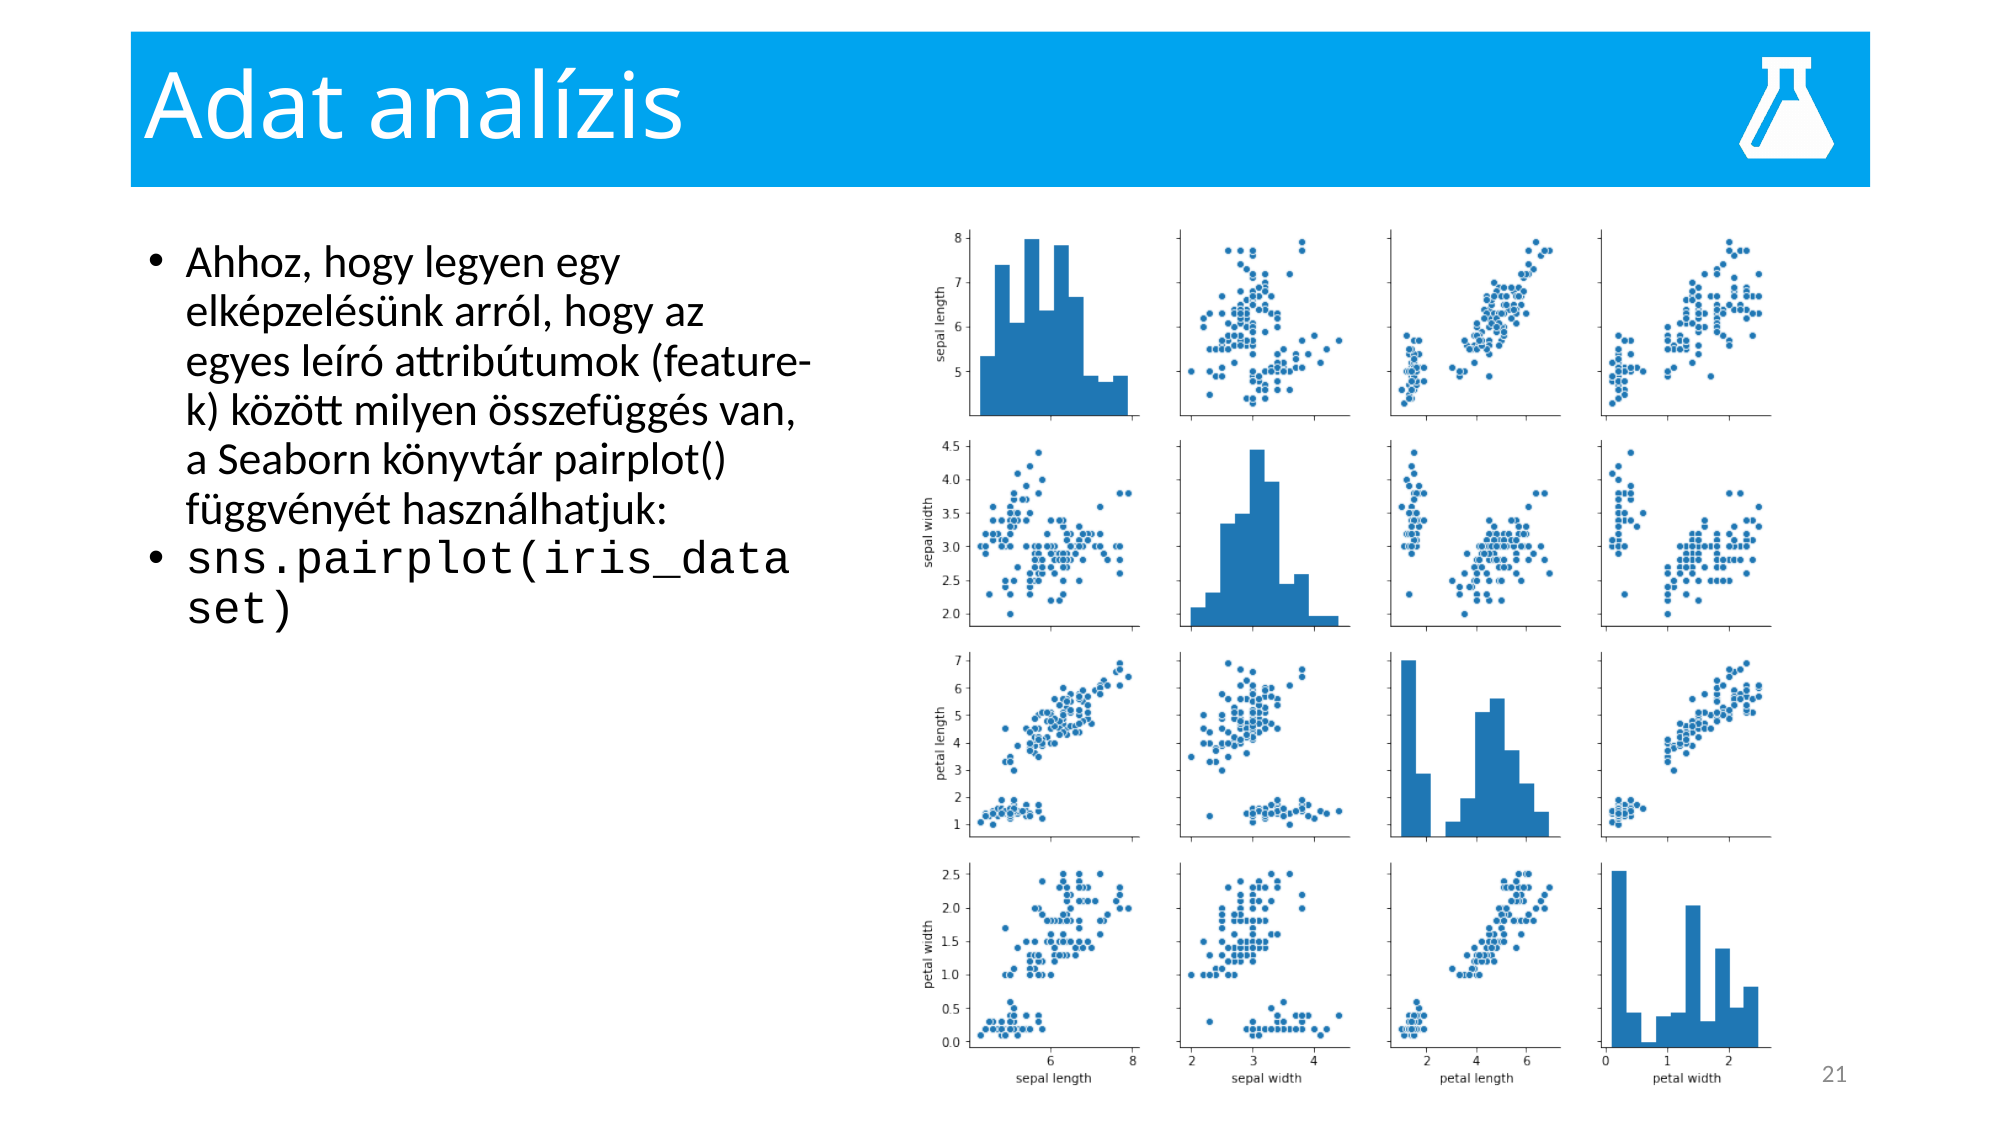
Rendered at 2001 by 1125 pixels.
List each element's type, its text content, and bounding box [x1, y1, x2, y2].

slide_number 21 [1412, 1042, 1863, 1103]
picture [1740, 58, 1833, 158]
list Ahhoz, hogy legyen egy elképzelésünk arról, hogy az egyes leíró attribútumok (feature-k) között milyen összefüggés van, a Seaborn könyvtár pairplot() függvényét használhatjuk: sns.pairplot(iris_dataset)­ [133, 230, 829, 1007]
title Adat analízis [129, 31, 1701, 187]
picture [915, 217, 1783, 1094]
